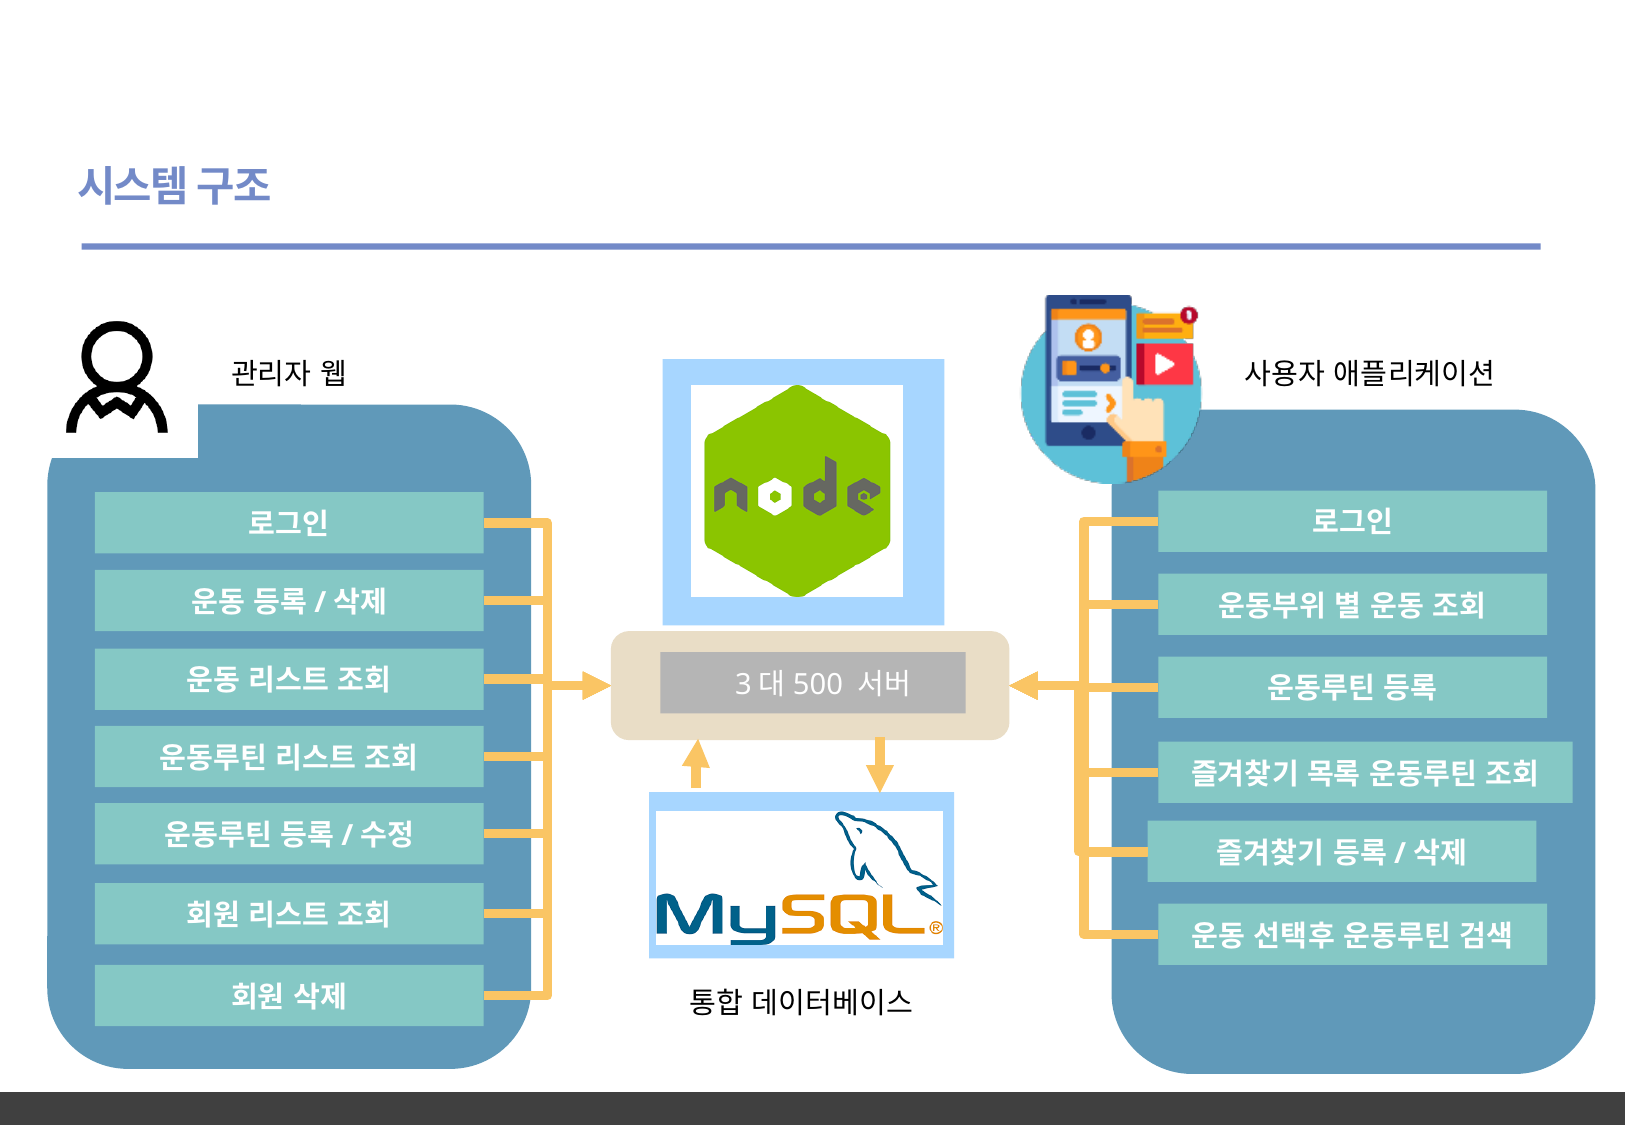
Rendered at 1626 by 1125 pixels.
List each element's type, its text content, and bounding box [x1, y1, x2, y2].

text_box 로그인 [93, 490, 486, 556]
picture [655, 811, 944, 945]
text_box 운동 리스트 조회 [93, 646, 477, 712]
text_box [483, 678, 612, 683]
picture [690, 385, 903, 598]
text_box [610, 294, 1596, 1075]
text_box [483, 685, 612, 996]
text_box 운동루틴 리스트 조회 [93, 724, 477, 789]
picture [35, 294, 199, 458]
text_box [1009, 695, 1159, 935]
text_box 운동 등록/삭제 [93, 568, 478, 633]
text_box [0, 1090, 1625, 1125]
text_box 운동루틴 등록/수정 [93, 801, 477, 866]
text_box 회원 리스트 조회 [93, 881, 478, 946]
text_box 시스템 구조 [62, 101, 1541, 243]
text_box [45, 402, 534, 1071]
text_box 관리자 웹 [216, 348, 363, 398]
text_box [80, 241, 1543, 252]
text_box 회원 삭제 [93, 963, 486, 1028]
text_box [483, 522, 612, 600]
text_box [1009, 520, 1159, 685]
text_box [483, 600, 612, 678]
